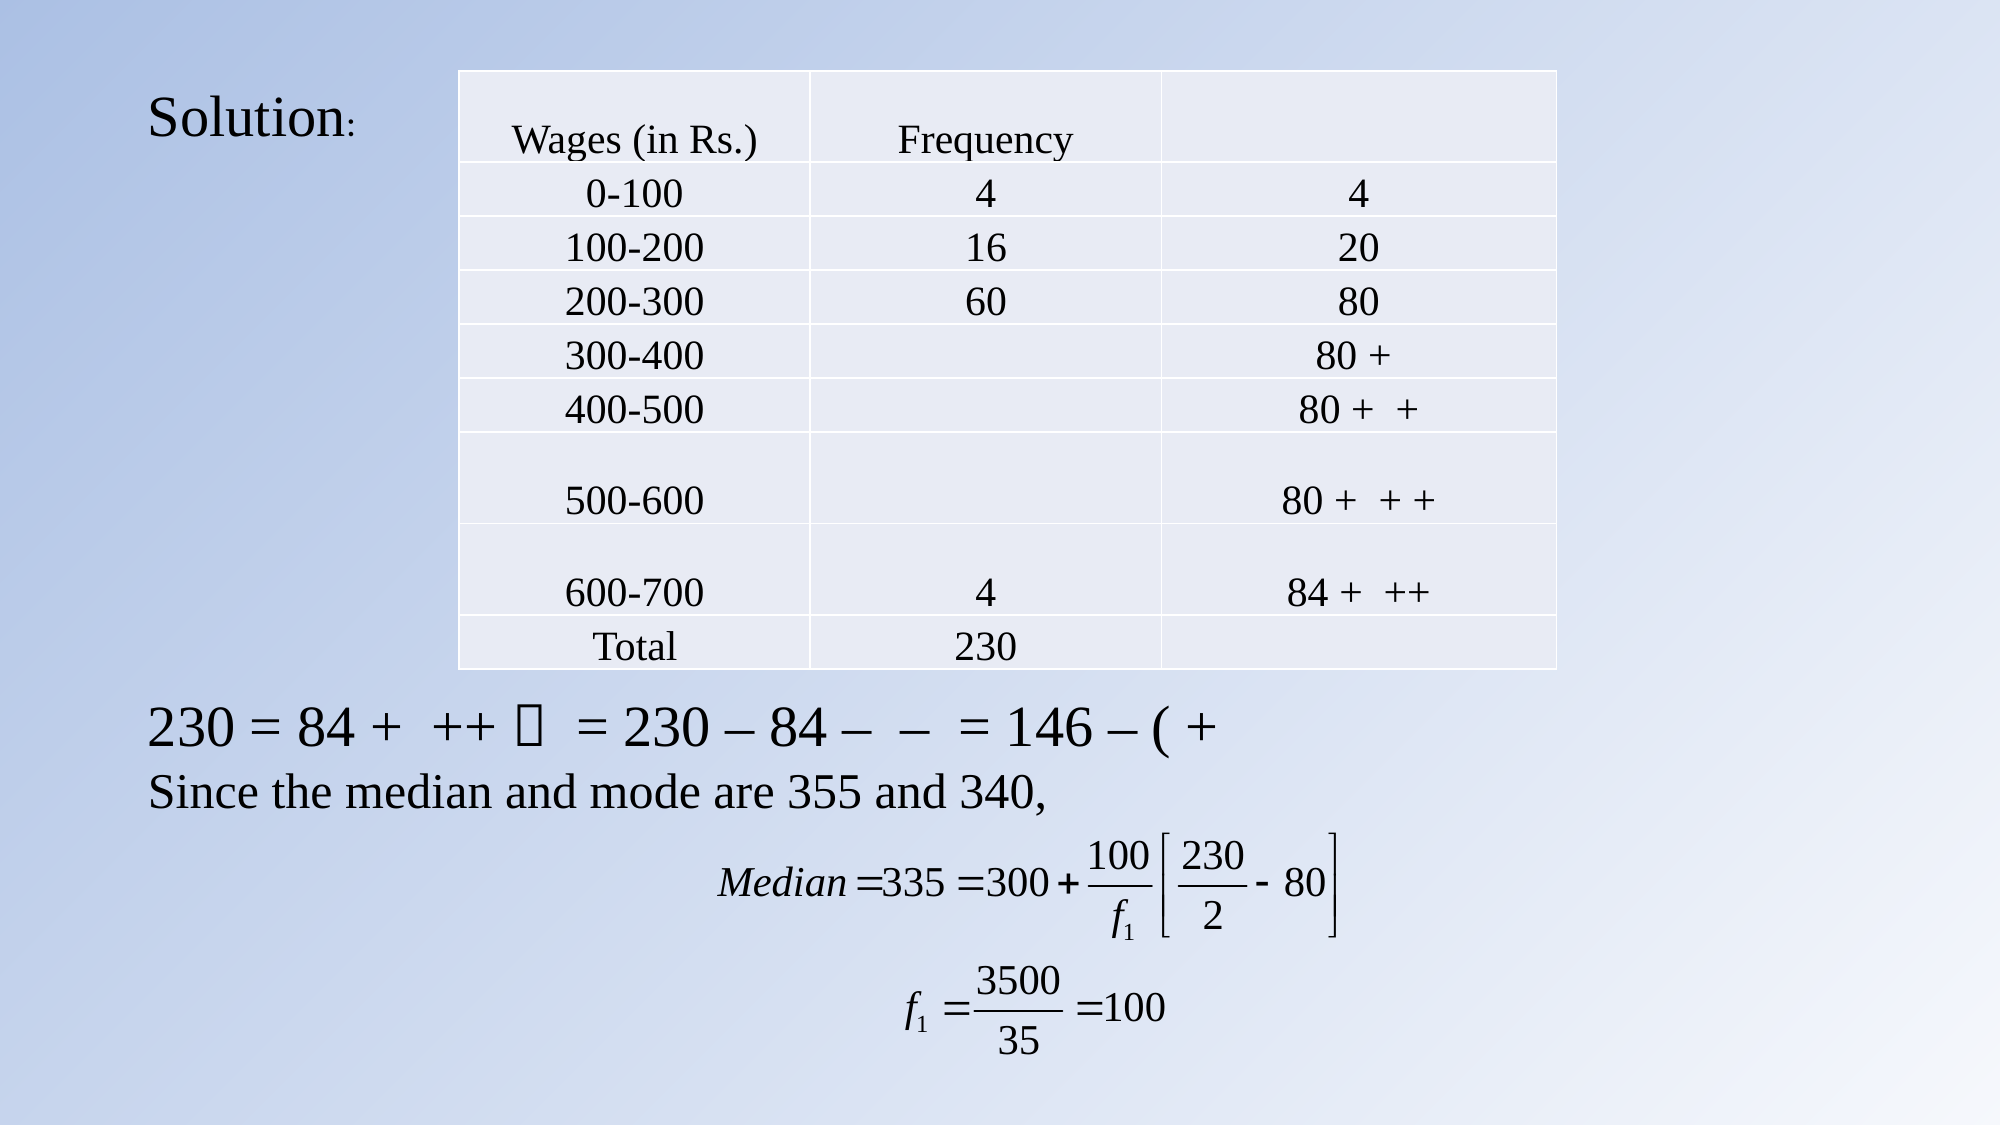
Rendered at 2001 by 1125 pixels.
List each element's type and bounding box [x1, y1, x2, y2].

text_box [710, 823, 1354, 1066]
